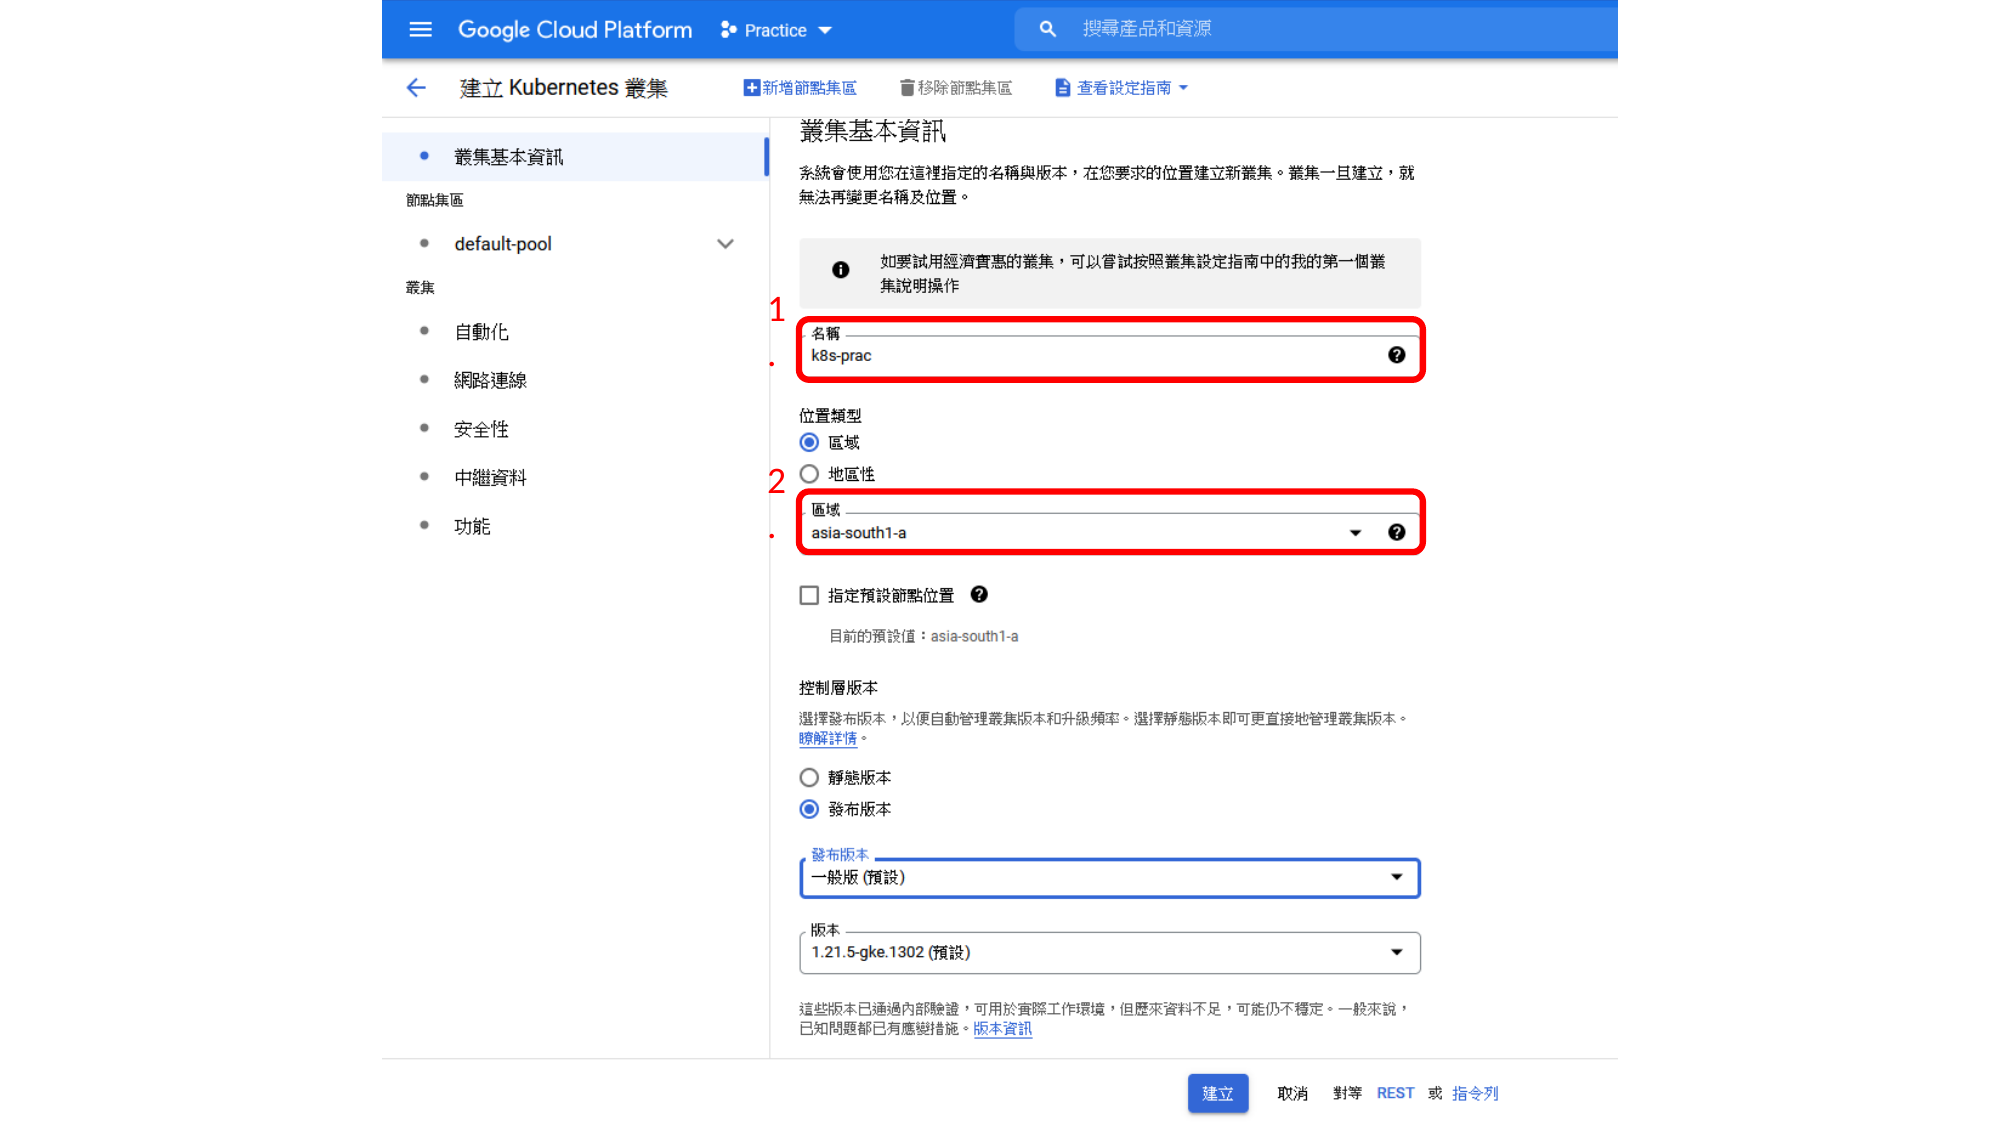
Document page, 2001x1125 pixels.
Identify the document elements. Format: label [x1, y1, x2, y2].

picture [382, 0, 1618, 1125]
